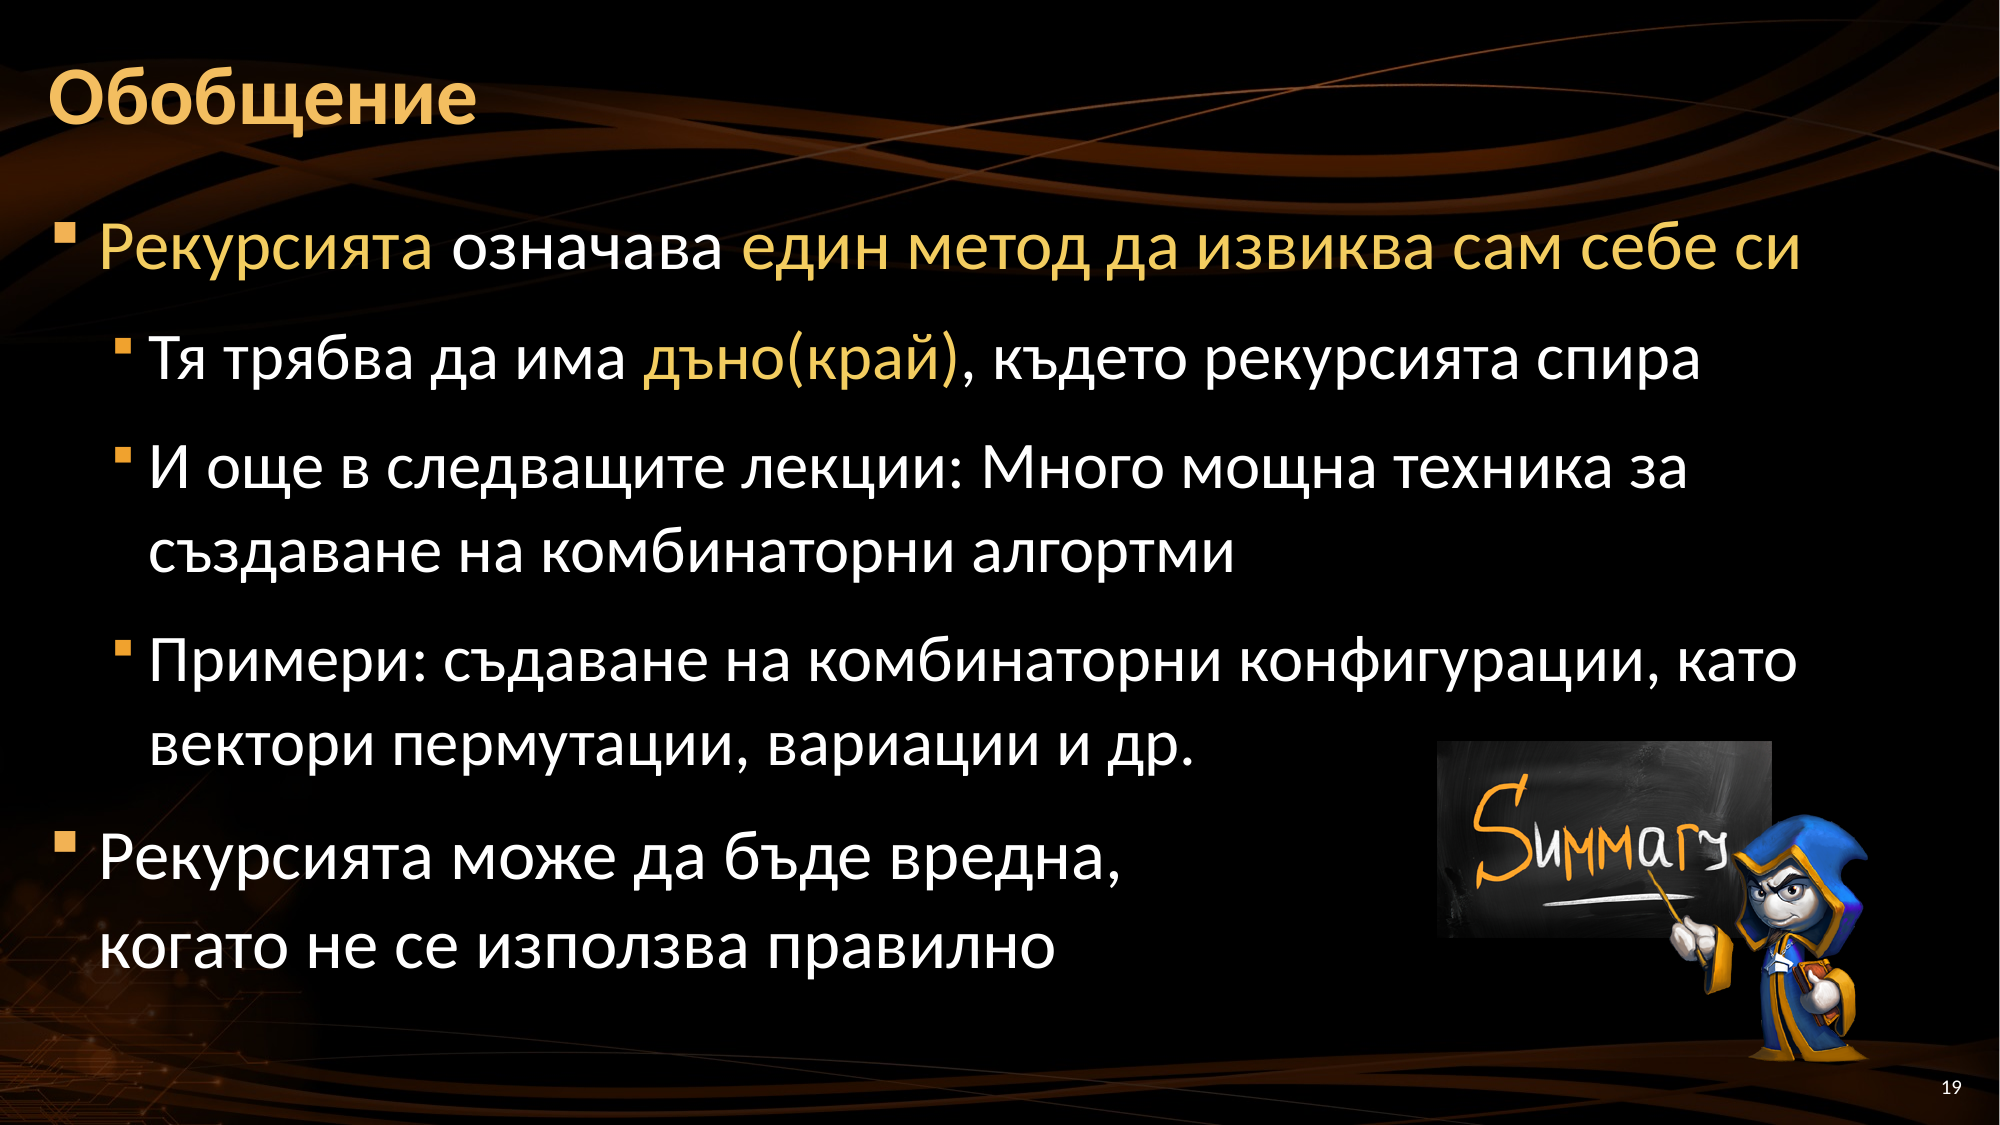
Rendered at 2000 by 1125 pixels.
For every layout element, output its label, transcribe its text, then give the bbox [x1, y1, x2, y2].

picture [0, 0, 2000, 1125]
slide_number 19 [1897, 1070, 1968, 1103]
list Рекурсията означава един метод да извиква сам себе си Тя трябва да има дъно(край), където рекурсията спира И още в следващите лекции: Много мощна техника за създаване на комбинаторни алгортми Примери: съдаване на комбинаторни конфигурации, като вектори пермутации, вариации и др. Рекурсията може да бъде вредна, когато не се използва правилно [31, 189, 1968, 1103]
title Обобщение [30, 6, 1968, 189]
